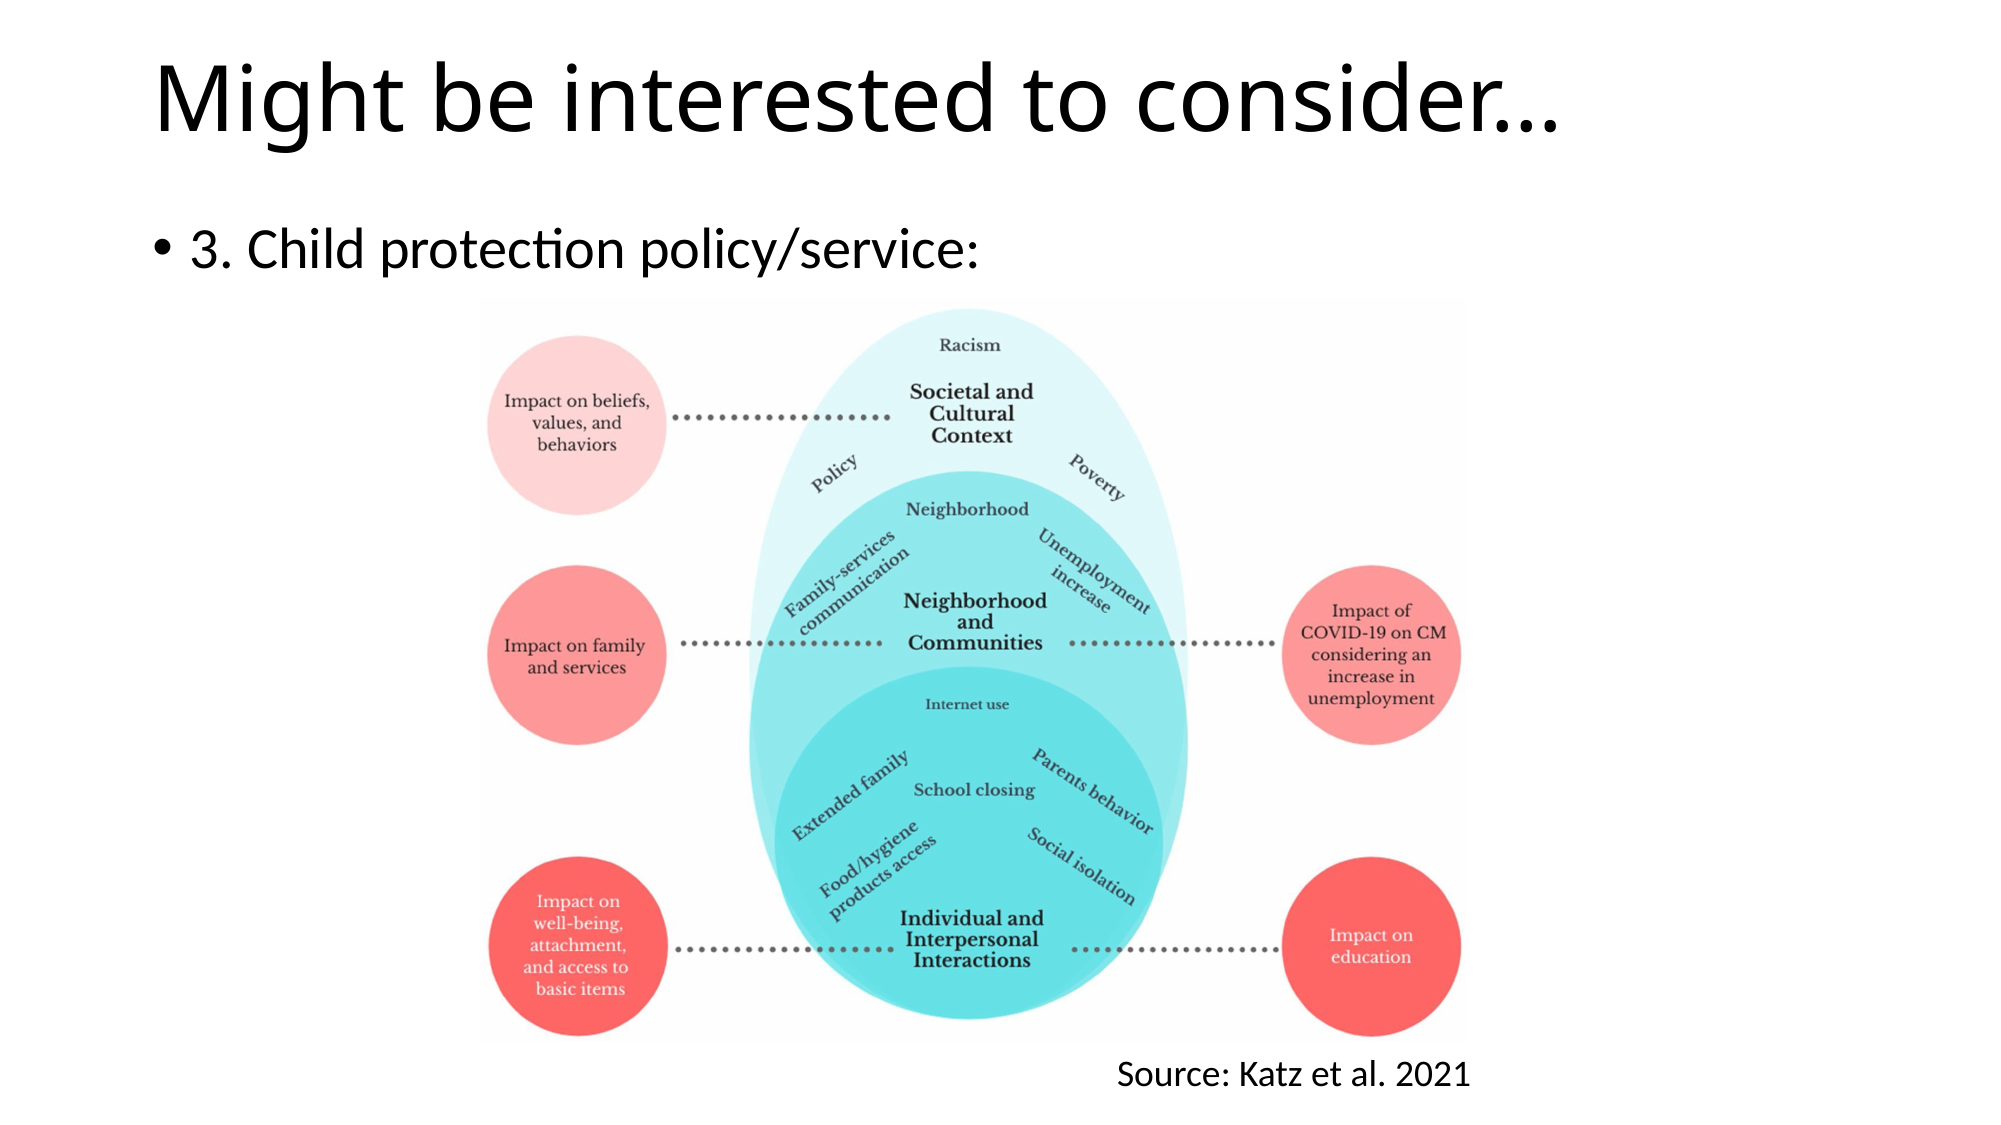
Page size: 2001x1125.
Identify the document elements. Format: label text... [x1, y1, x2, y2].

picture [478, 298, 1466, 1042]
title Might be interested to consider… [137, 0, 1863, 210]
text_box Source: Katz et al. 2021 [1102, 1041, 1487, 1102]
list 3. Child protection policy/service: [137, 210, 1863, 1014]
